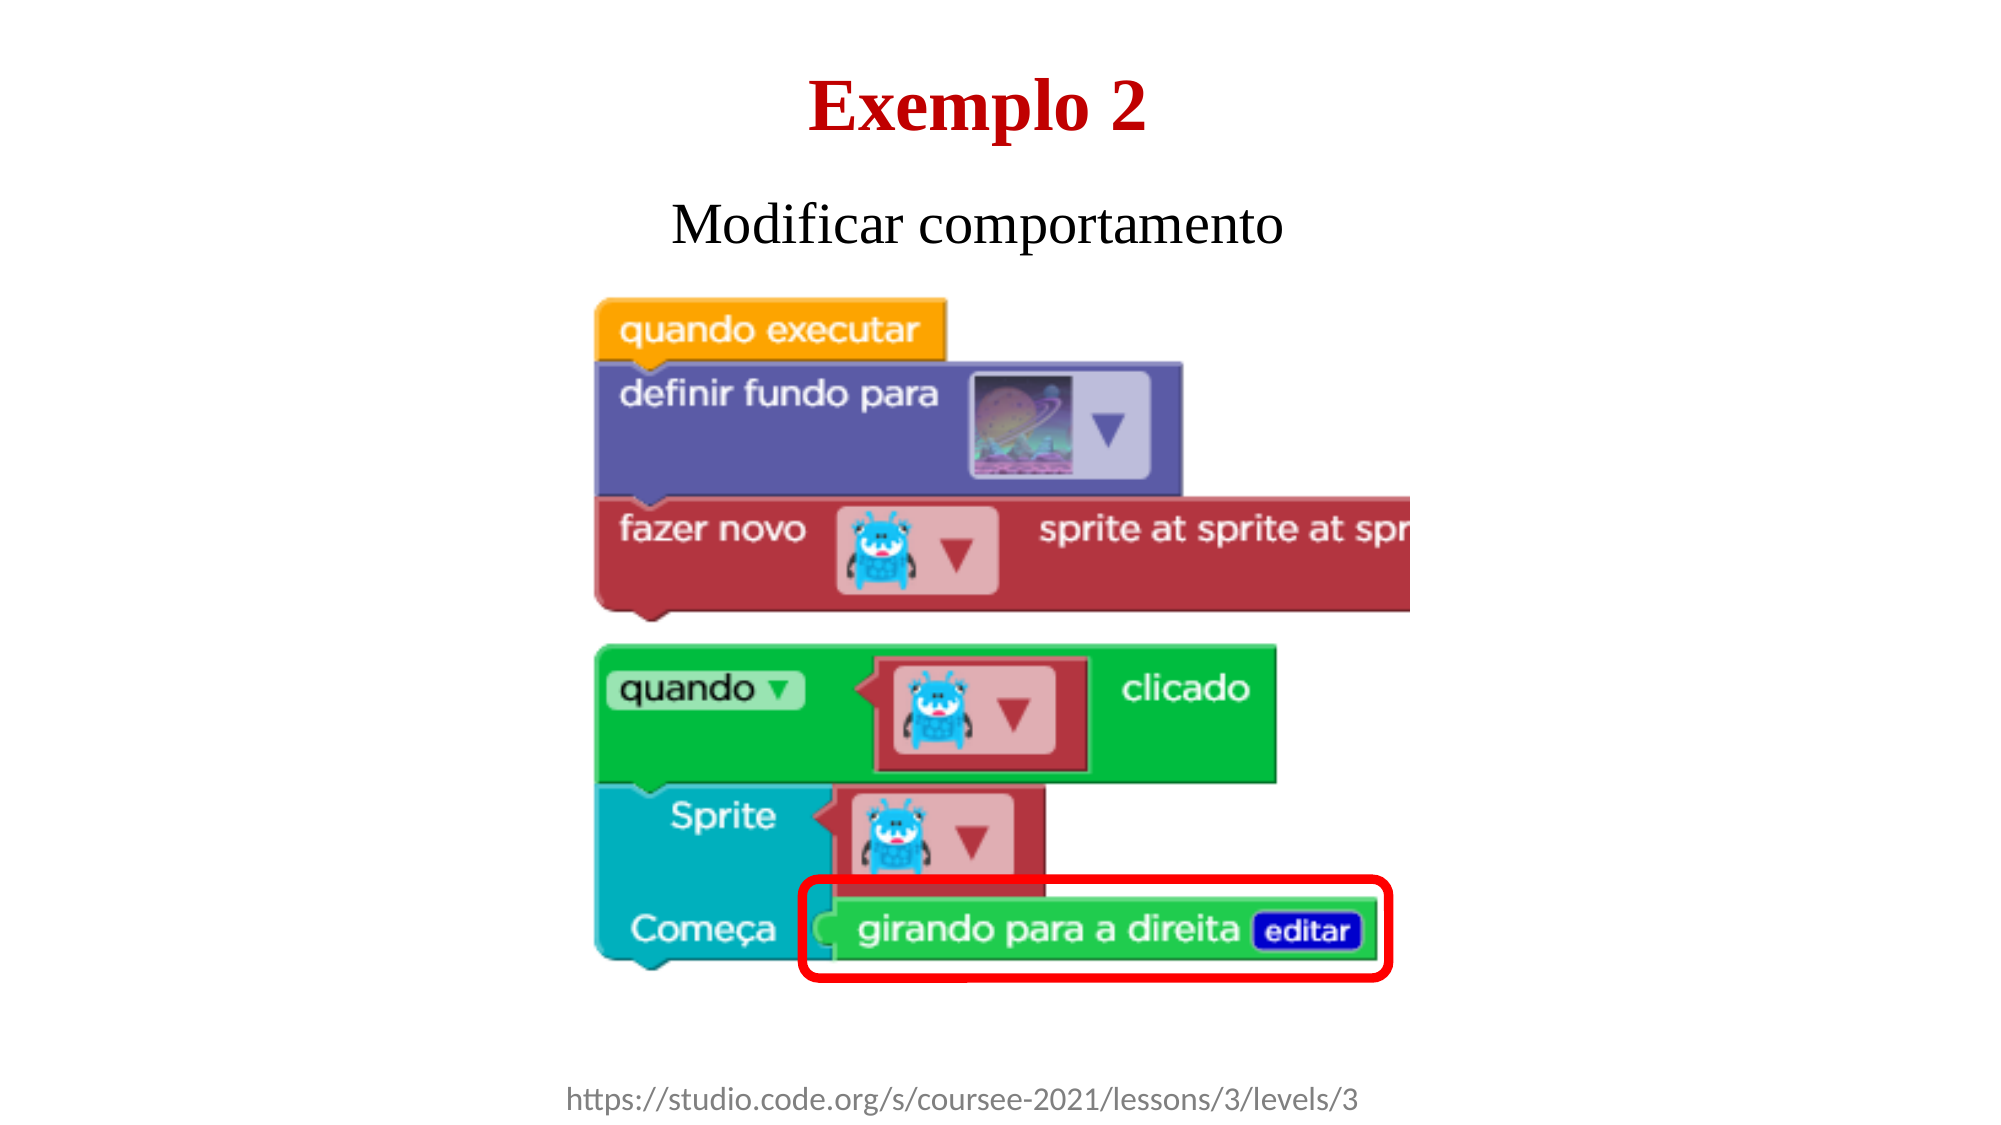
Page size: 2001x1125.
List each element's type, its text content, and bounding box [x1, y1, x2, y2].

text_box Modificar comportamento [121, 177, 1835, 263]
text_box Exemplo 2 [391, 48, 1565, 154]
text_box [590, 286, 1410, 979]
text_box https://studio.code.org/s/coursee-2021/lessons/3/levels/3 [462, 1069, 1464, 1125]
